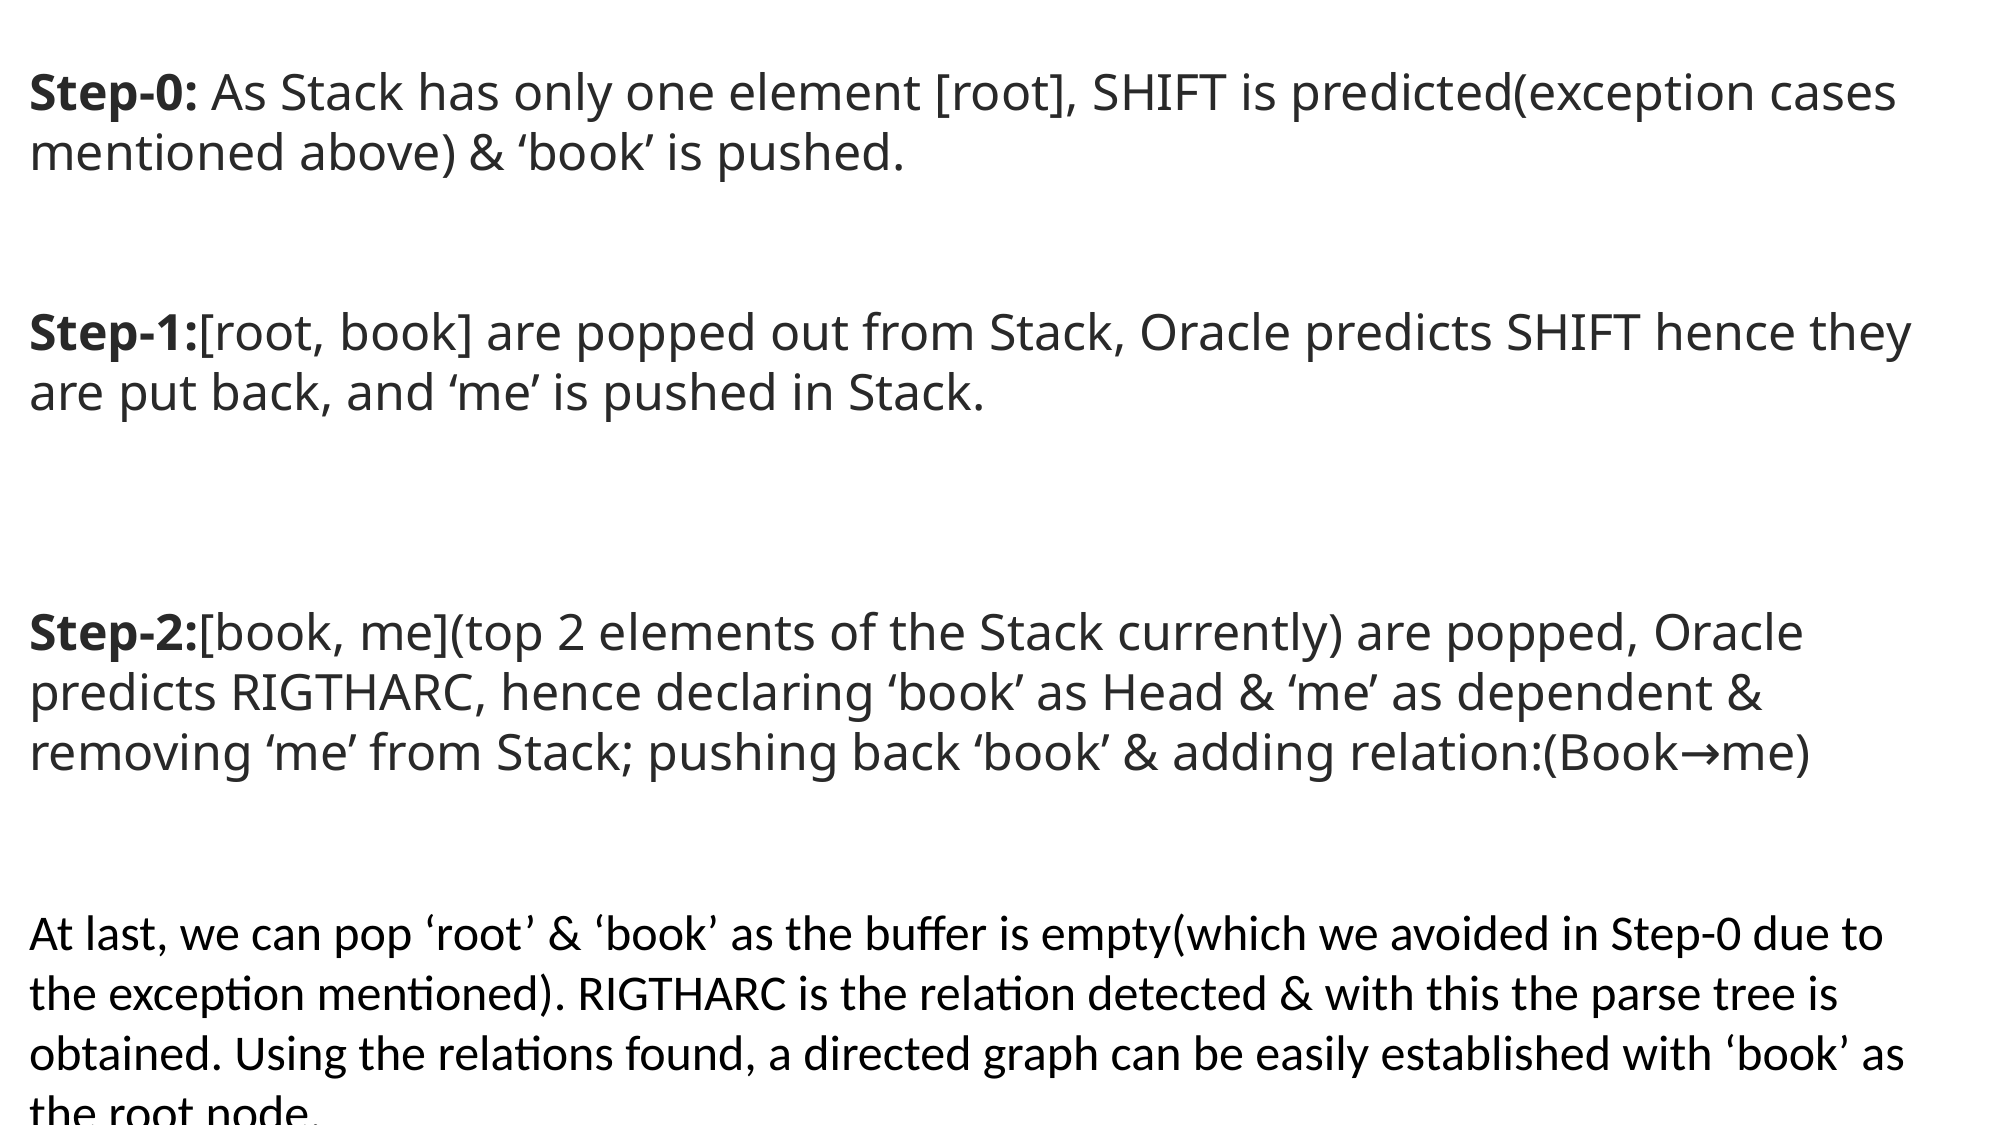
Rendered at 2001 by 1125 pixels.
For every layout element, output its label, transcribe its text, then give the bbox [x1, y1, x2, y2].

text_box Step-0: As Stack has only one element [root], SHIFT is predicted(exception cases mentioned above) & ‘book’ is pushed. Step-1:[root, book] are popped out from Stack, Oracle predicts SHIFT hence they are put back, and ‘me’ is pushed in Stack. Step-2:[book, me](top 2 elements of the Stack currently) are popped, Oracle predicts RIGTHARC, hence declaring ‘book’ as Head & ‘me’ as dependent & removing ‘me’ from Stack; pushing back ‘book’ & adding relation:(Book→me) At last, we can pop ‘root’ & ‘book’ as the buffer is empty(which we avoided in Step-0 due to the exception mentioned). RIGTHARC is the relation detected & with this the parse tree is obtained. Using the relations found, a directed graph can be easily established with ‘book’ as the root node. [14, 52, 1947, 1125]
